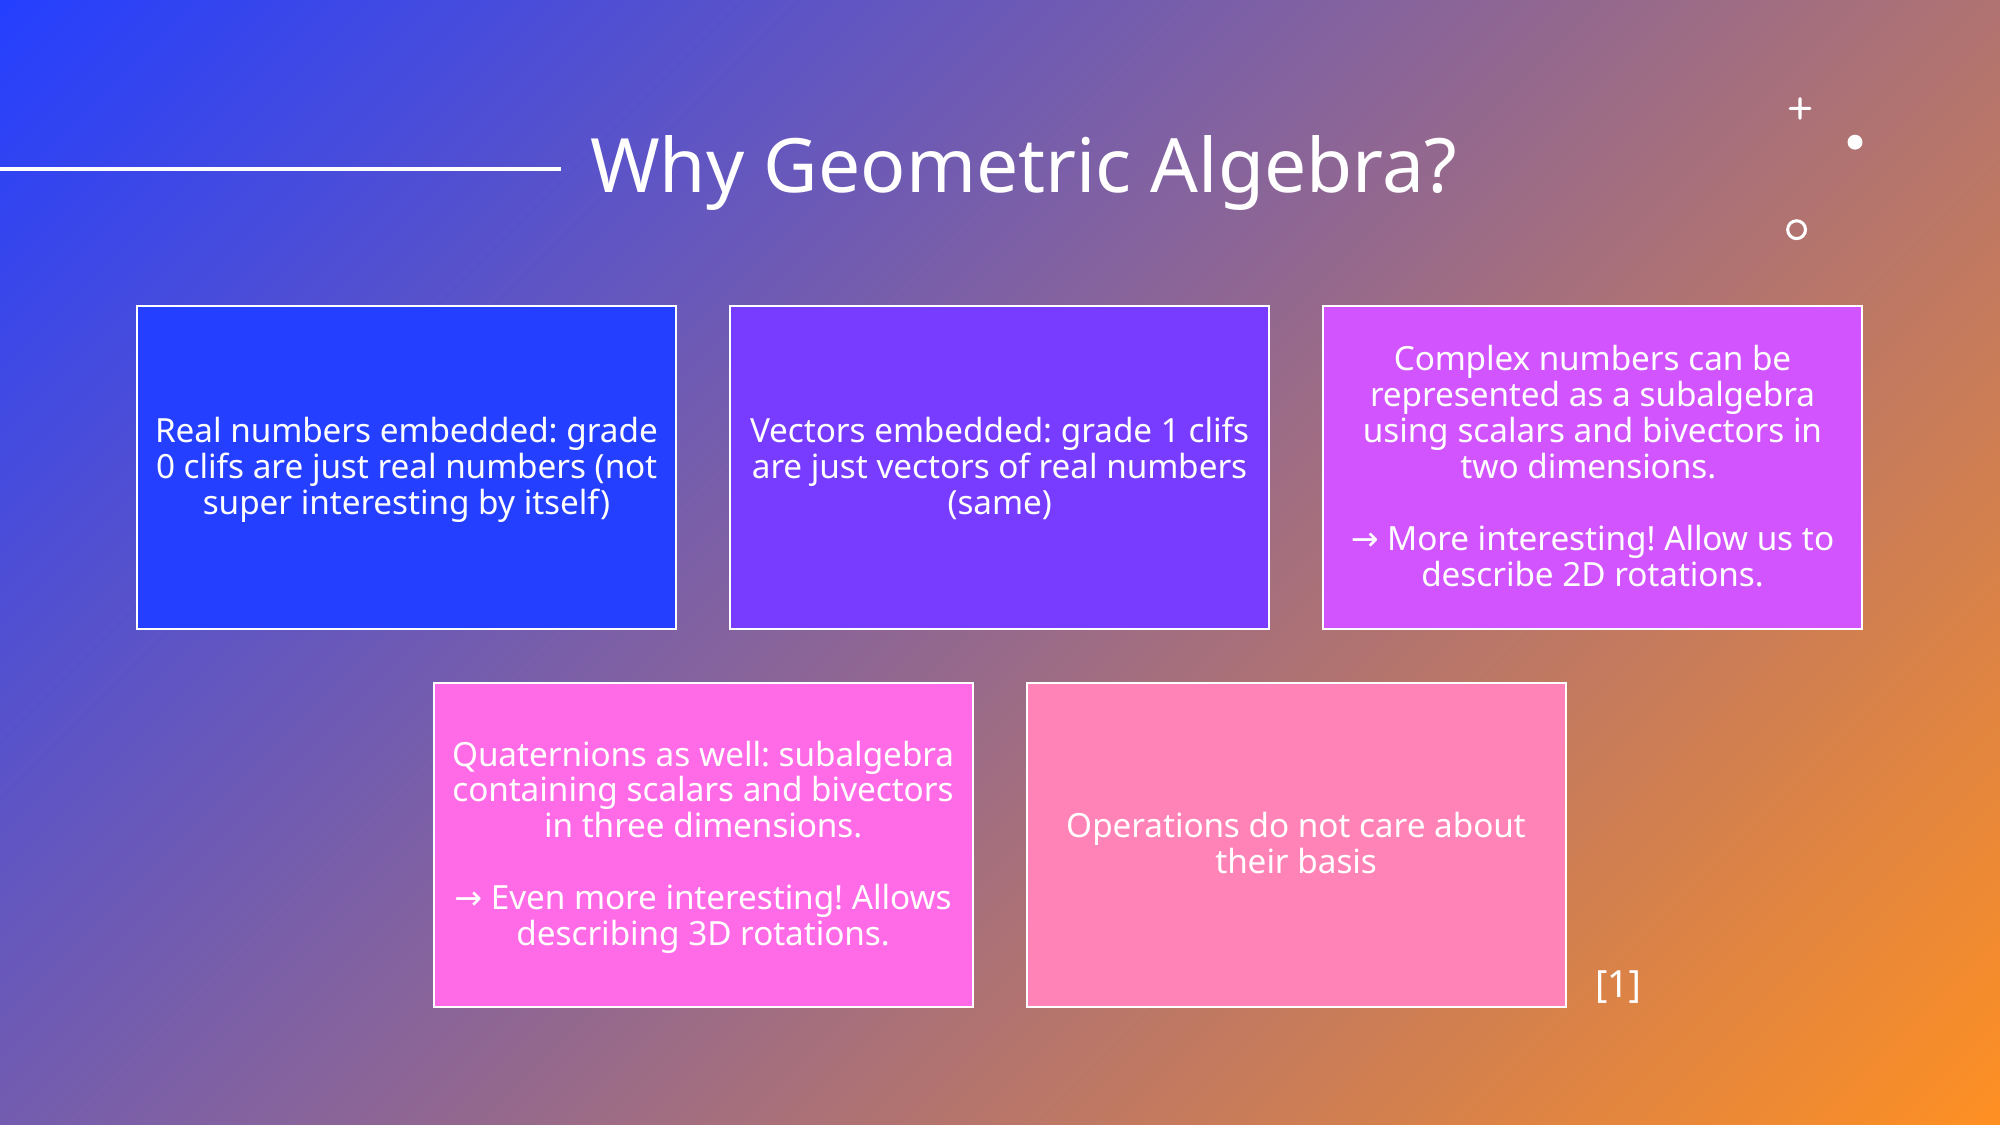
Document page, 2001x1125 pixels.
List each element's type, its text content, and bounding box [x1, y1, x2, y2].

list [137, 299, 1863, 1014]
text_box [1847, 134, 1863, 150]
title Why Geometric Algebra? [575, 59, 1750, 278]
text_box [0, 0, 2000, 1125]
text_box [1786, 219, 1808, 241]
text_box [1788, 97, 1812, 120]
